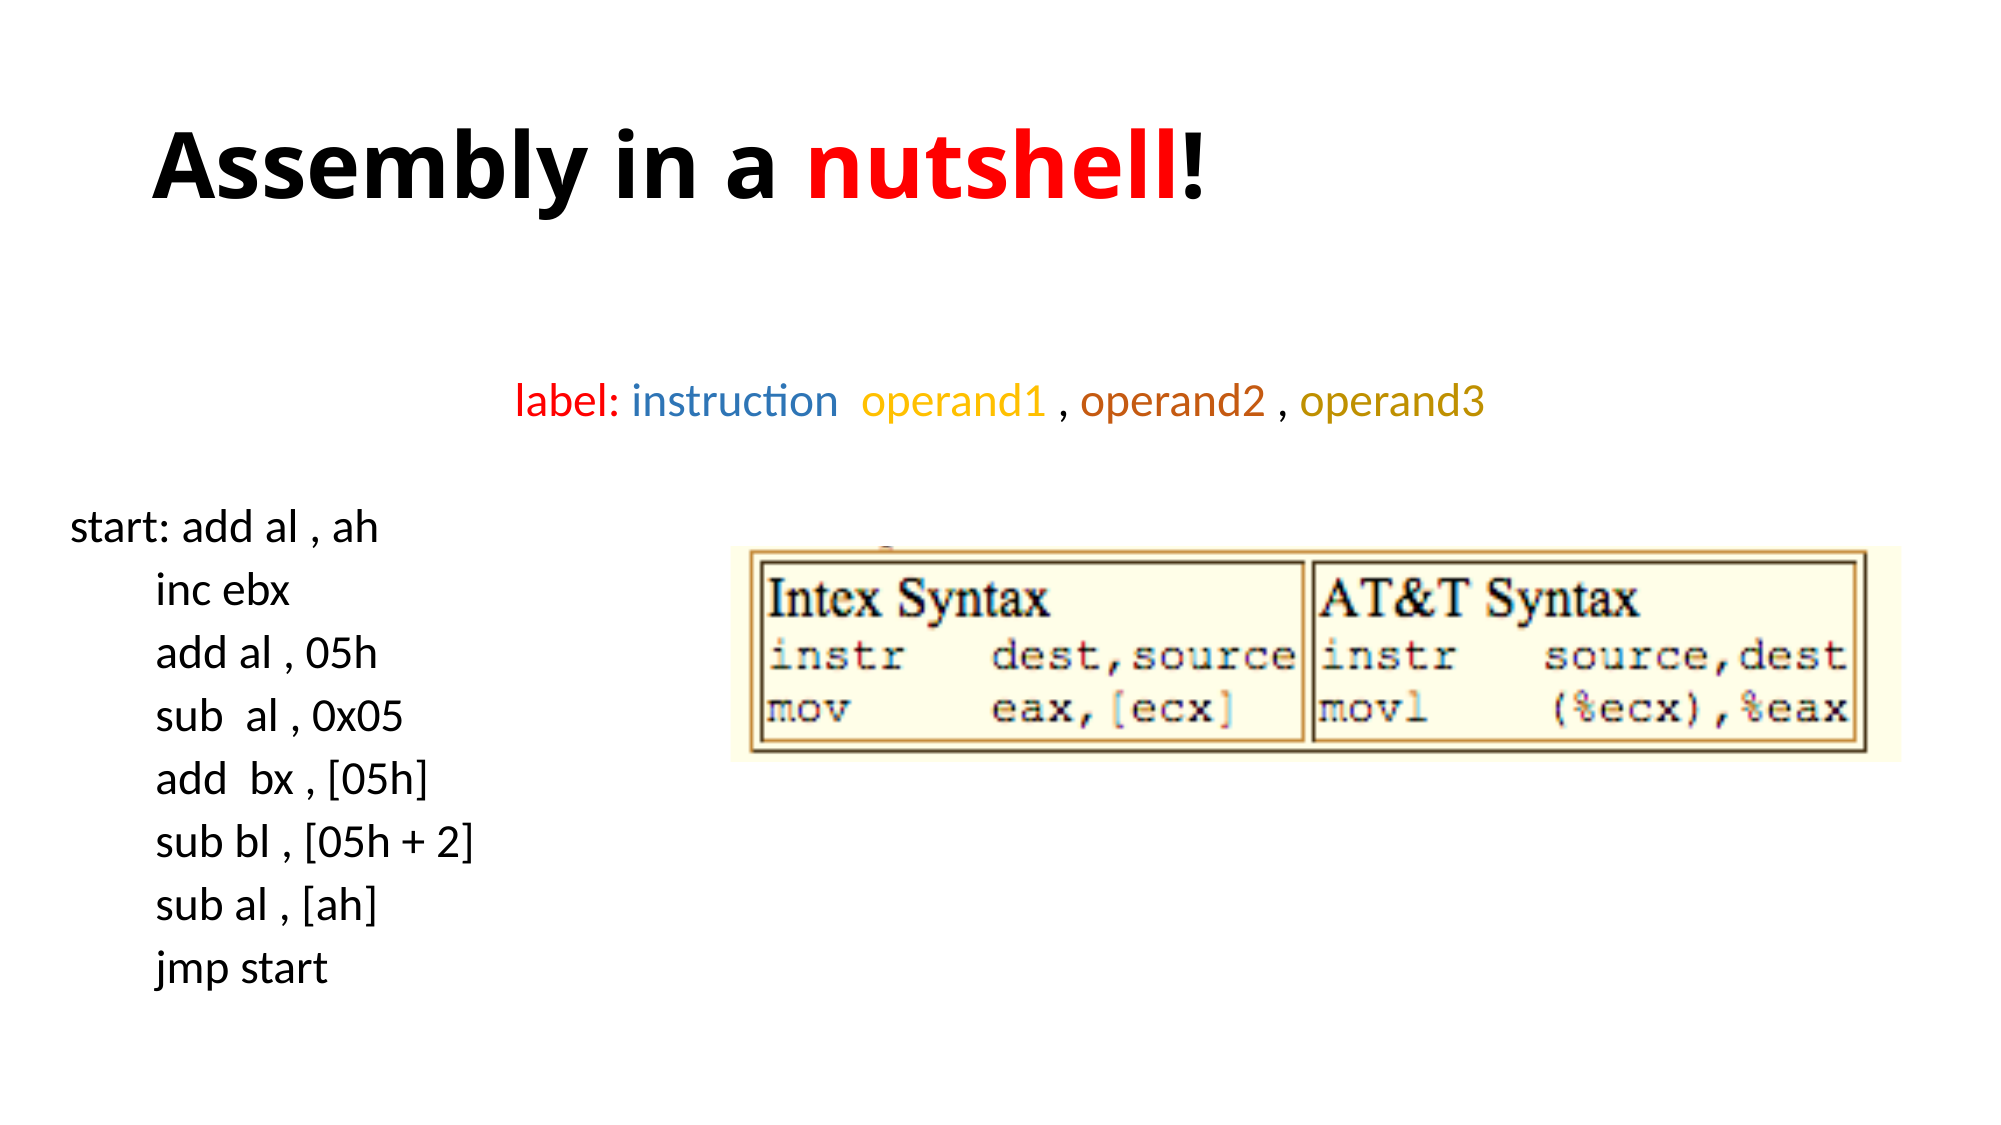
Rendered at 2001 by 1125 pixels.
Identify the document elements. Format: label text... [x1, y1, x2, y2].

picture [730, 546, 1902, 763]
list label: instruction operand1 , operand2 , operand3 start: add al , ah inc ebx add al , 05h sub al , 0x05 add bx , [05h] sub bl , [05h + 2] sub al , [ah] jmp start [54, 299, 1946, 1014]
title Assembly in a nutshell! [137, 59, 1863, 278]
